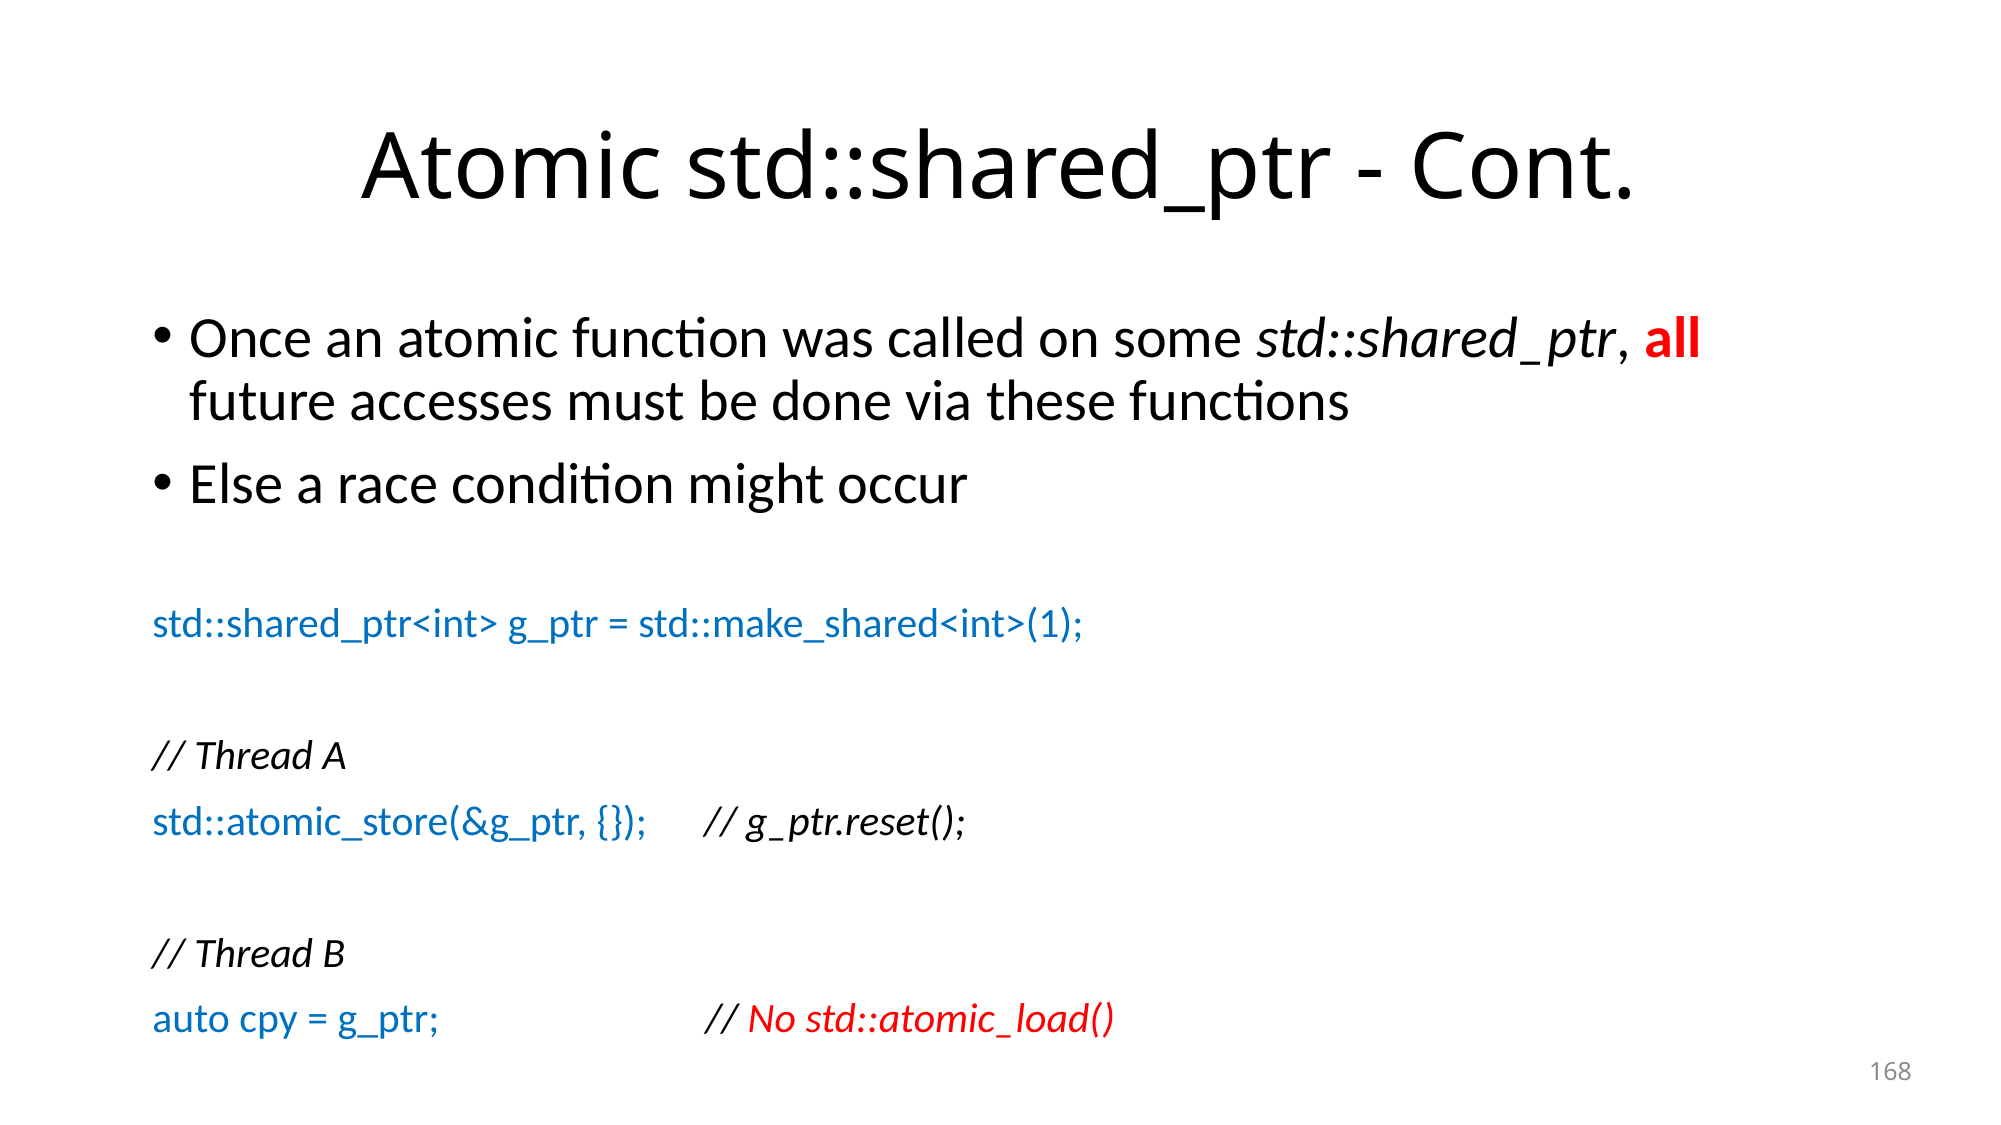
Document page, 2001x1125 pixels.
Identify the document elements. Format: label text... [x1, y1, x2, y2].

list Once an atomic function was called on some std::shared_ptr, all future accesses must be done via these functions Else a race condition might occur std::shared_ptr<int> g_ptr = std::make_shared<int>(1); // Thread A std::atomic_store(&g_ptr, {}); // g_ptr.reset(); // Thread B auto cpy = g_ptr; // No std::atomic_load() [137, 299, 1863, 1096]
title Atomic std::shared_ptr - Cont. [137, 59, 1863, 278]
slide_number 168 [1854, 1042, 1965, 1103]
